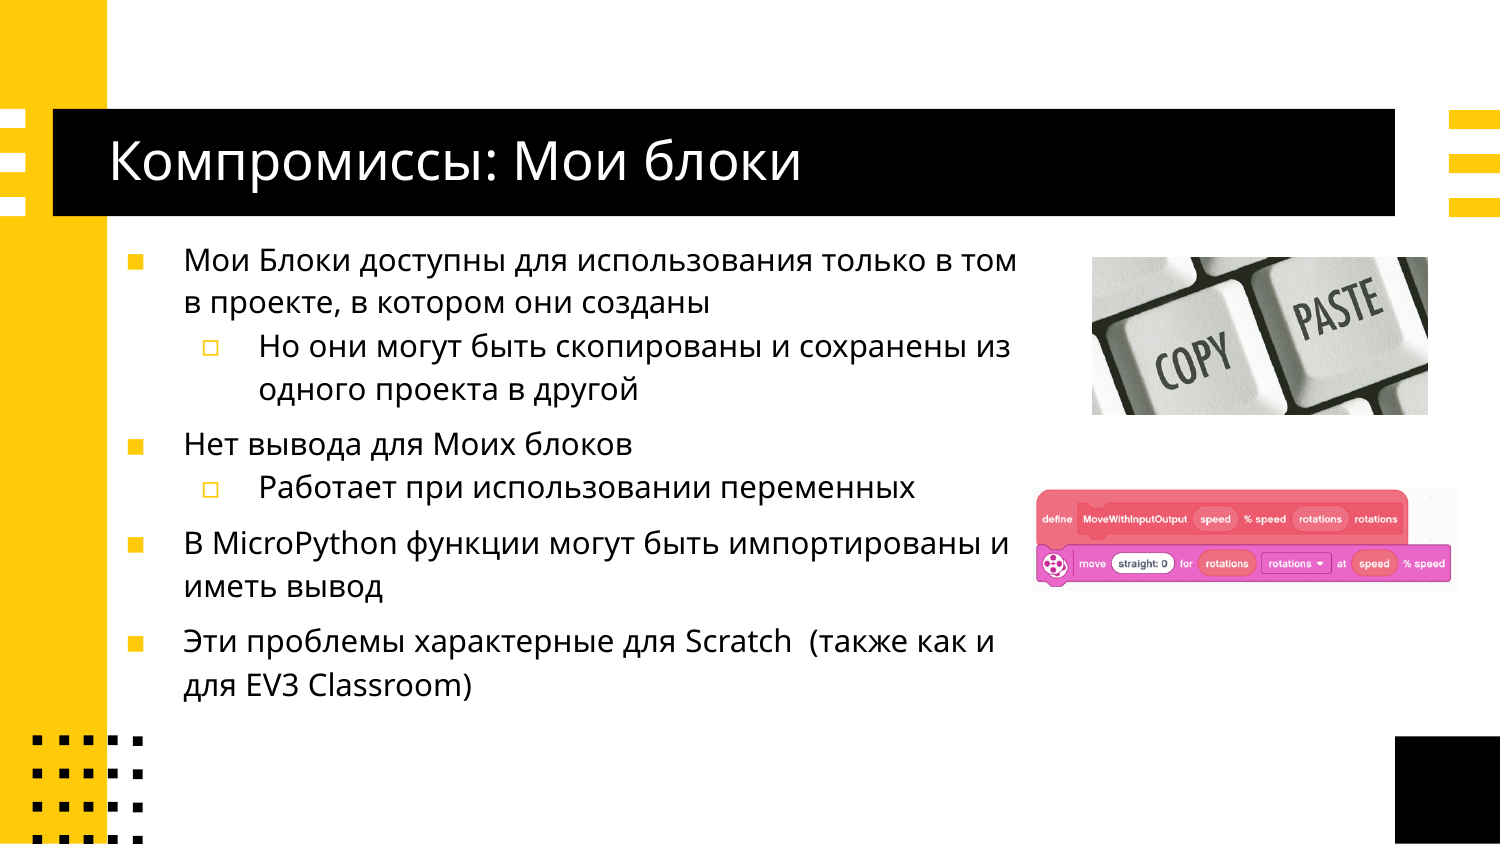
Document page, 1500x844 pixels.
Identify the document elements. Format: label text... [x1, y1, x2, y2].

picture [1024, 478, 1460, 596]
picture [1092, 257, 1428, 416]
list Мои Блоки доступны для использования только в том в проекте, в котором они созданы Но они могут быть скопированы и сохранены из одного проекта в другой Нет вывода для Моих блоков Работает при использовании переменных В MicroPython функции могут быть импортированы и иметь вывод Эти проблемы характерные для Scratch (также как и для EV3 Classroom) [108, 234, 1025, 709]
title Компромиссы: Мои блоки [108, 108, 1396, 217]
